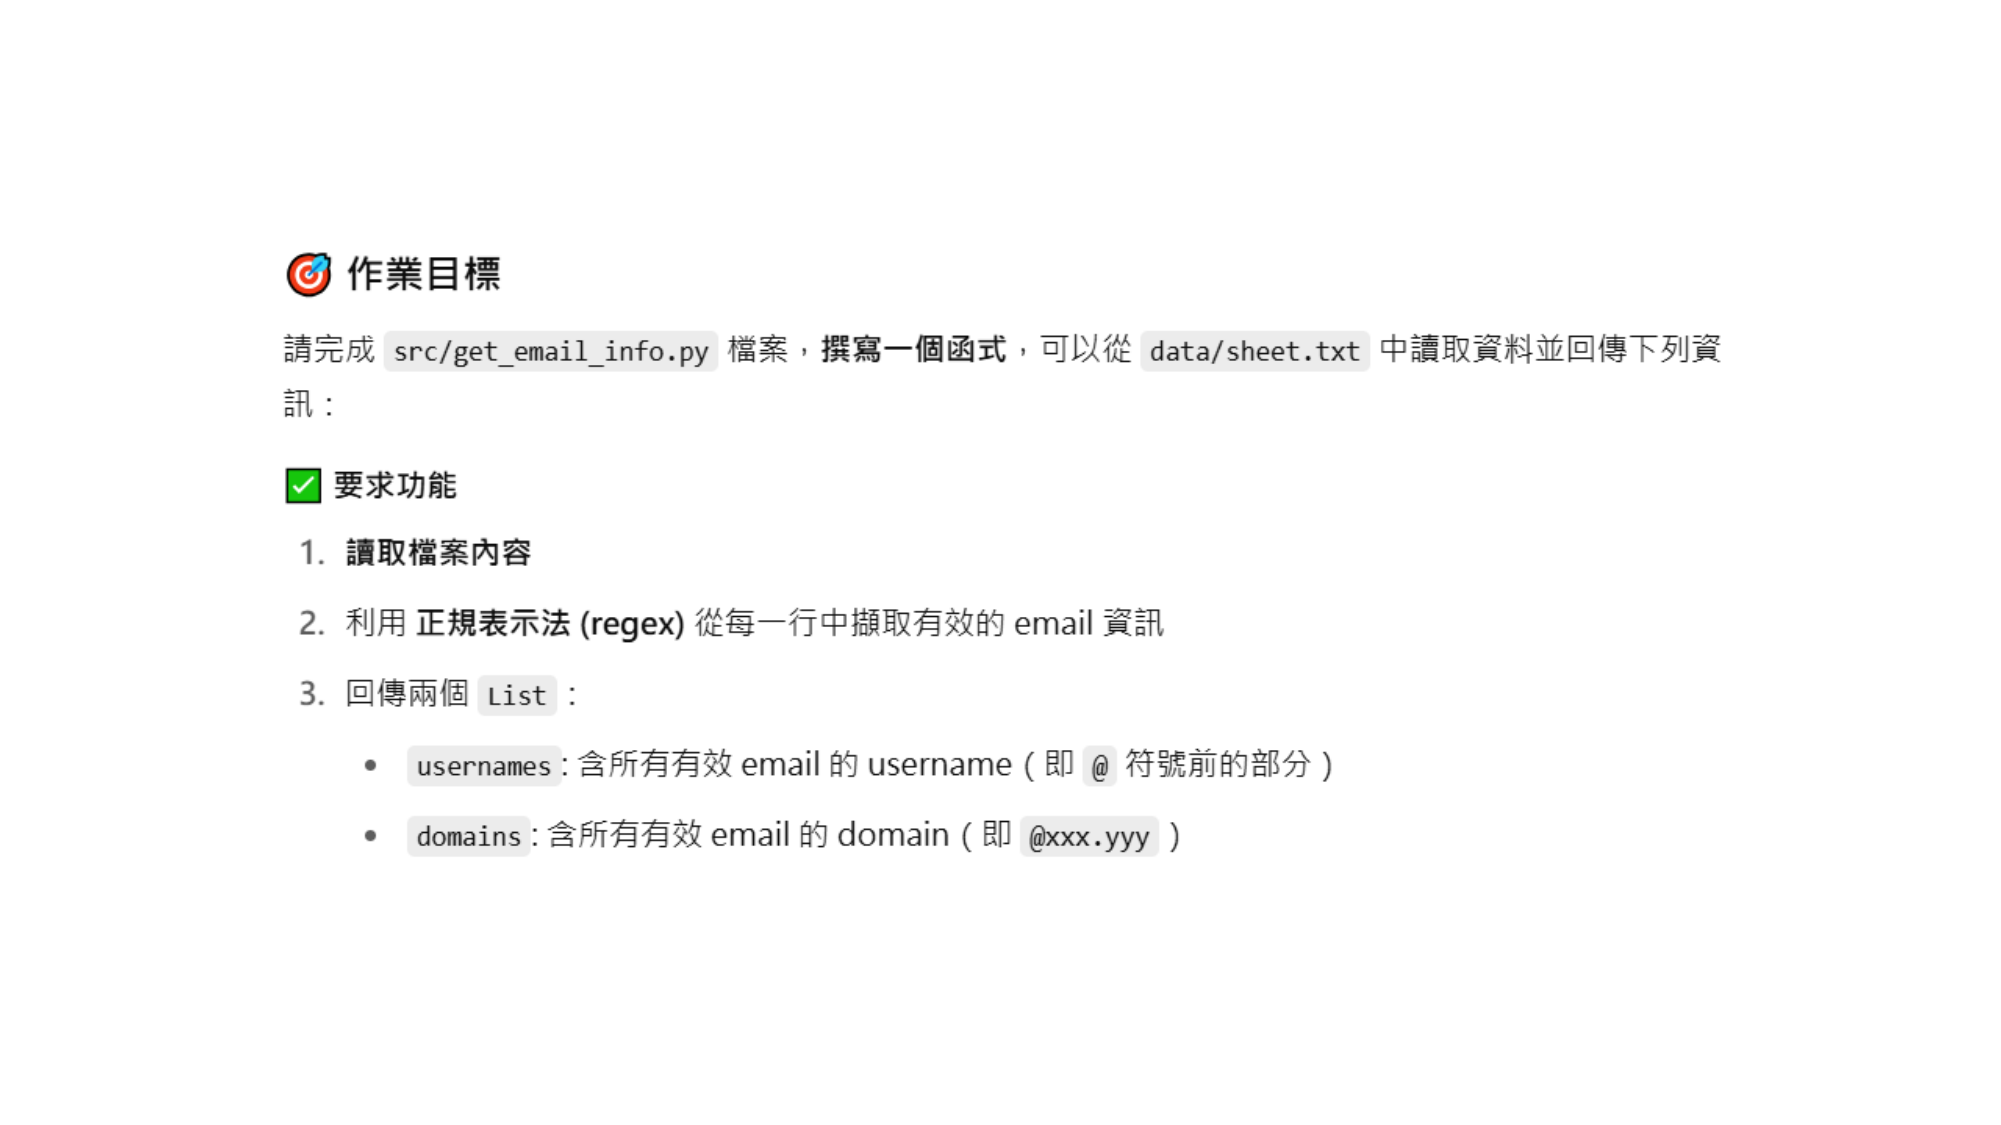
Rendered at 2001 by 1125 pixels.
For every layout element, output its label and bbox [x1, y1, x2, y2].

picture [247, 231, 1753, 894]
